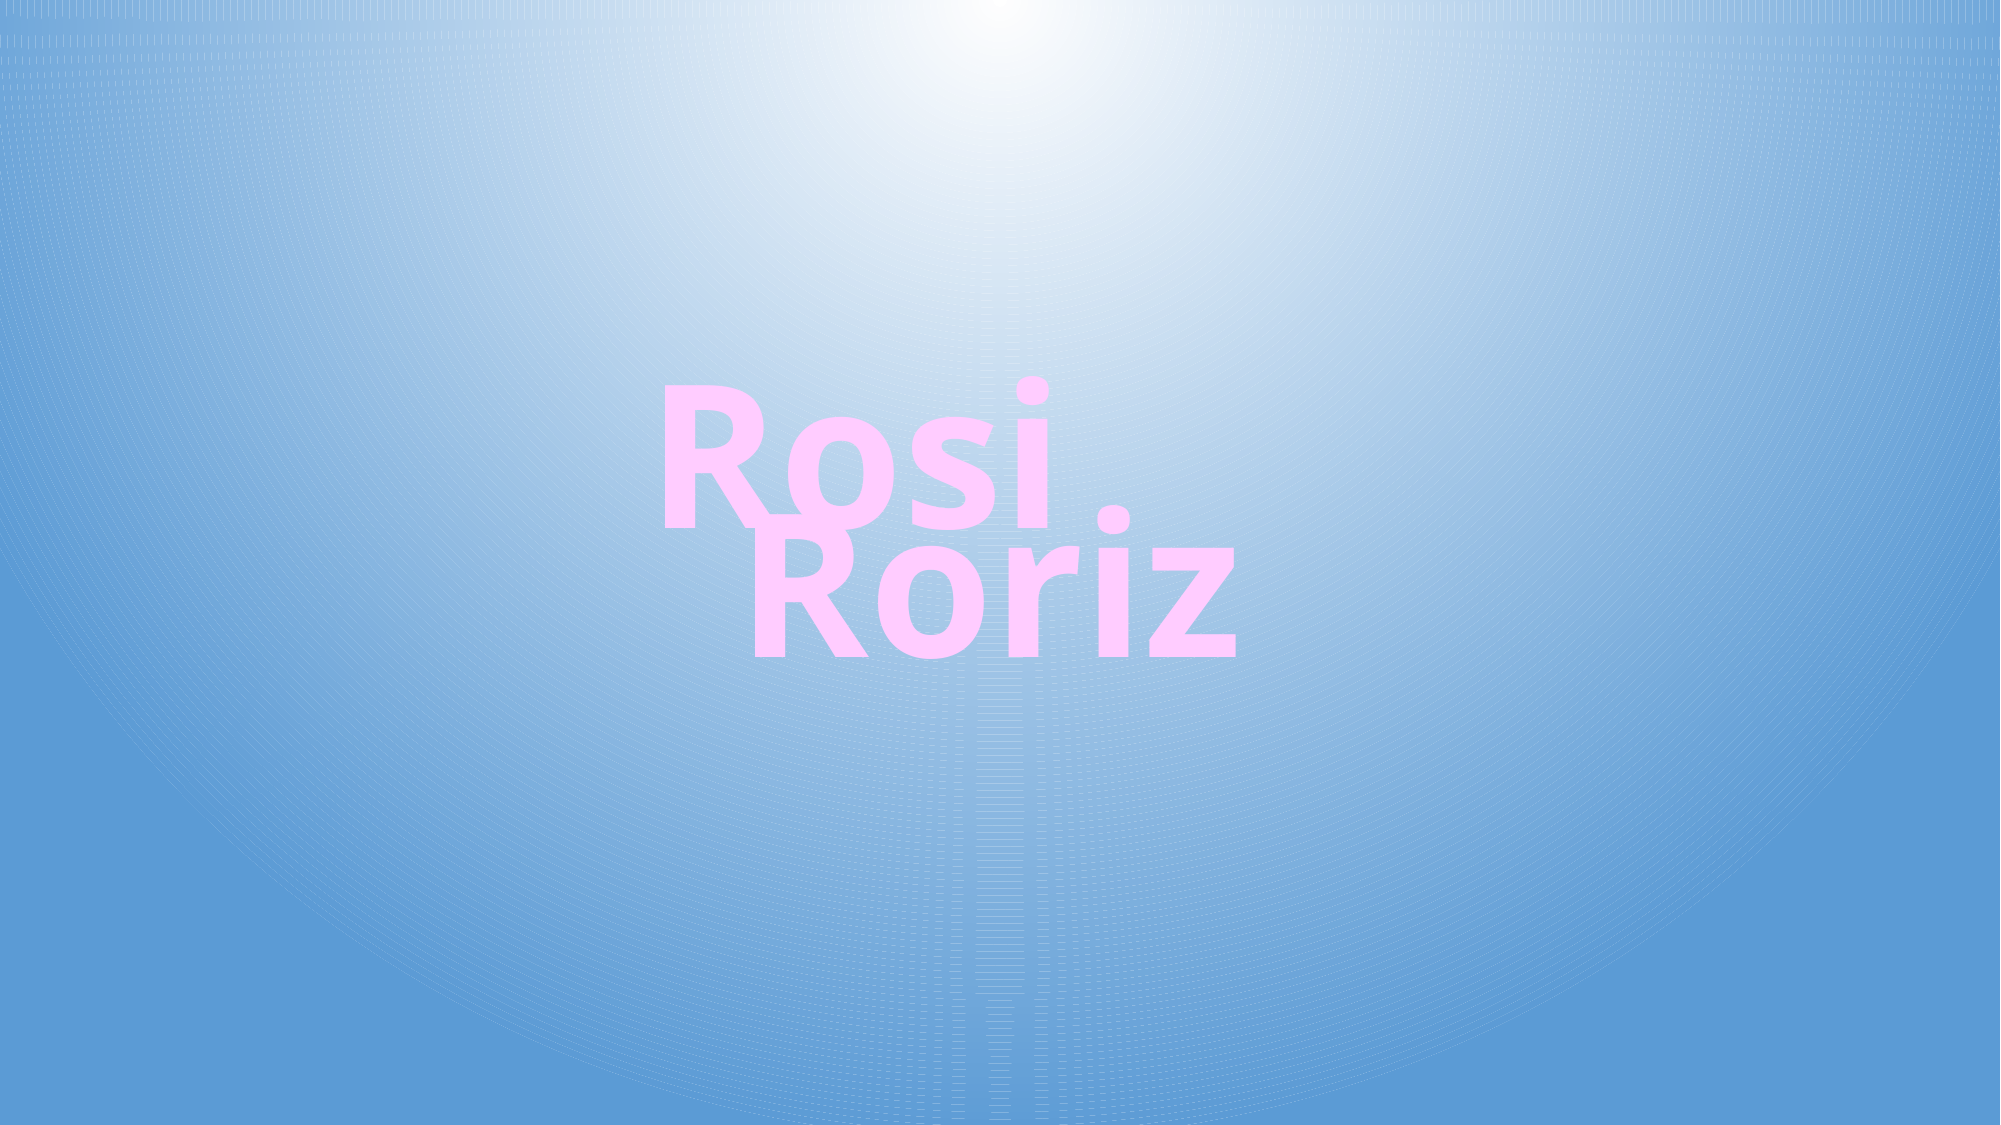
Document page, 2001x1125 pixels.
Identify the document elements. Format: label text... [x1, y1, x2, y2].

text_box Roriz [466, 449, 1514, 705]
text_box Rosi [332, 321, 1380, 577]
